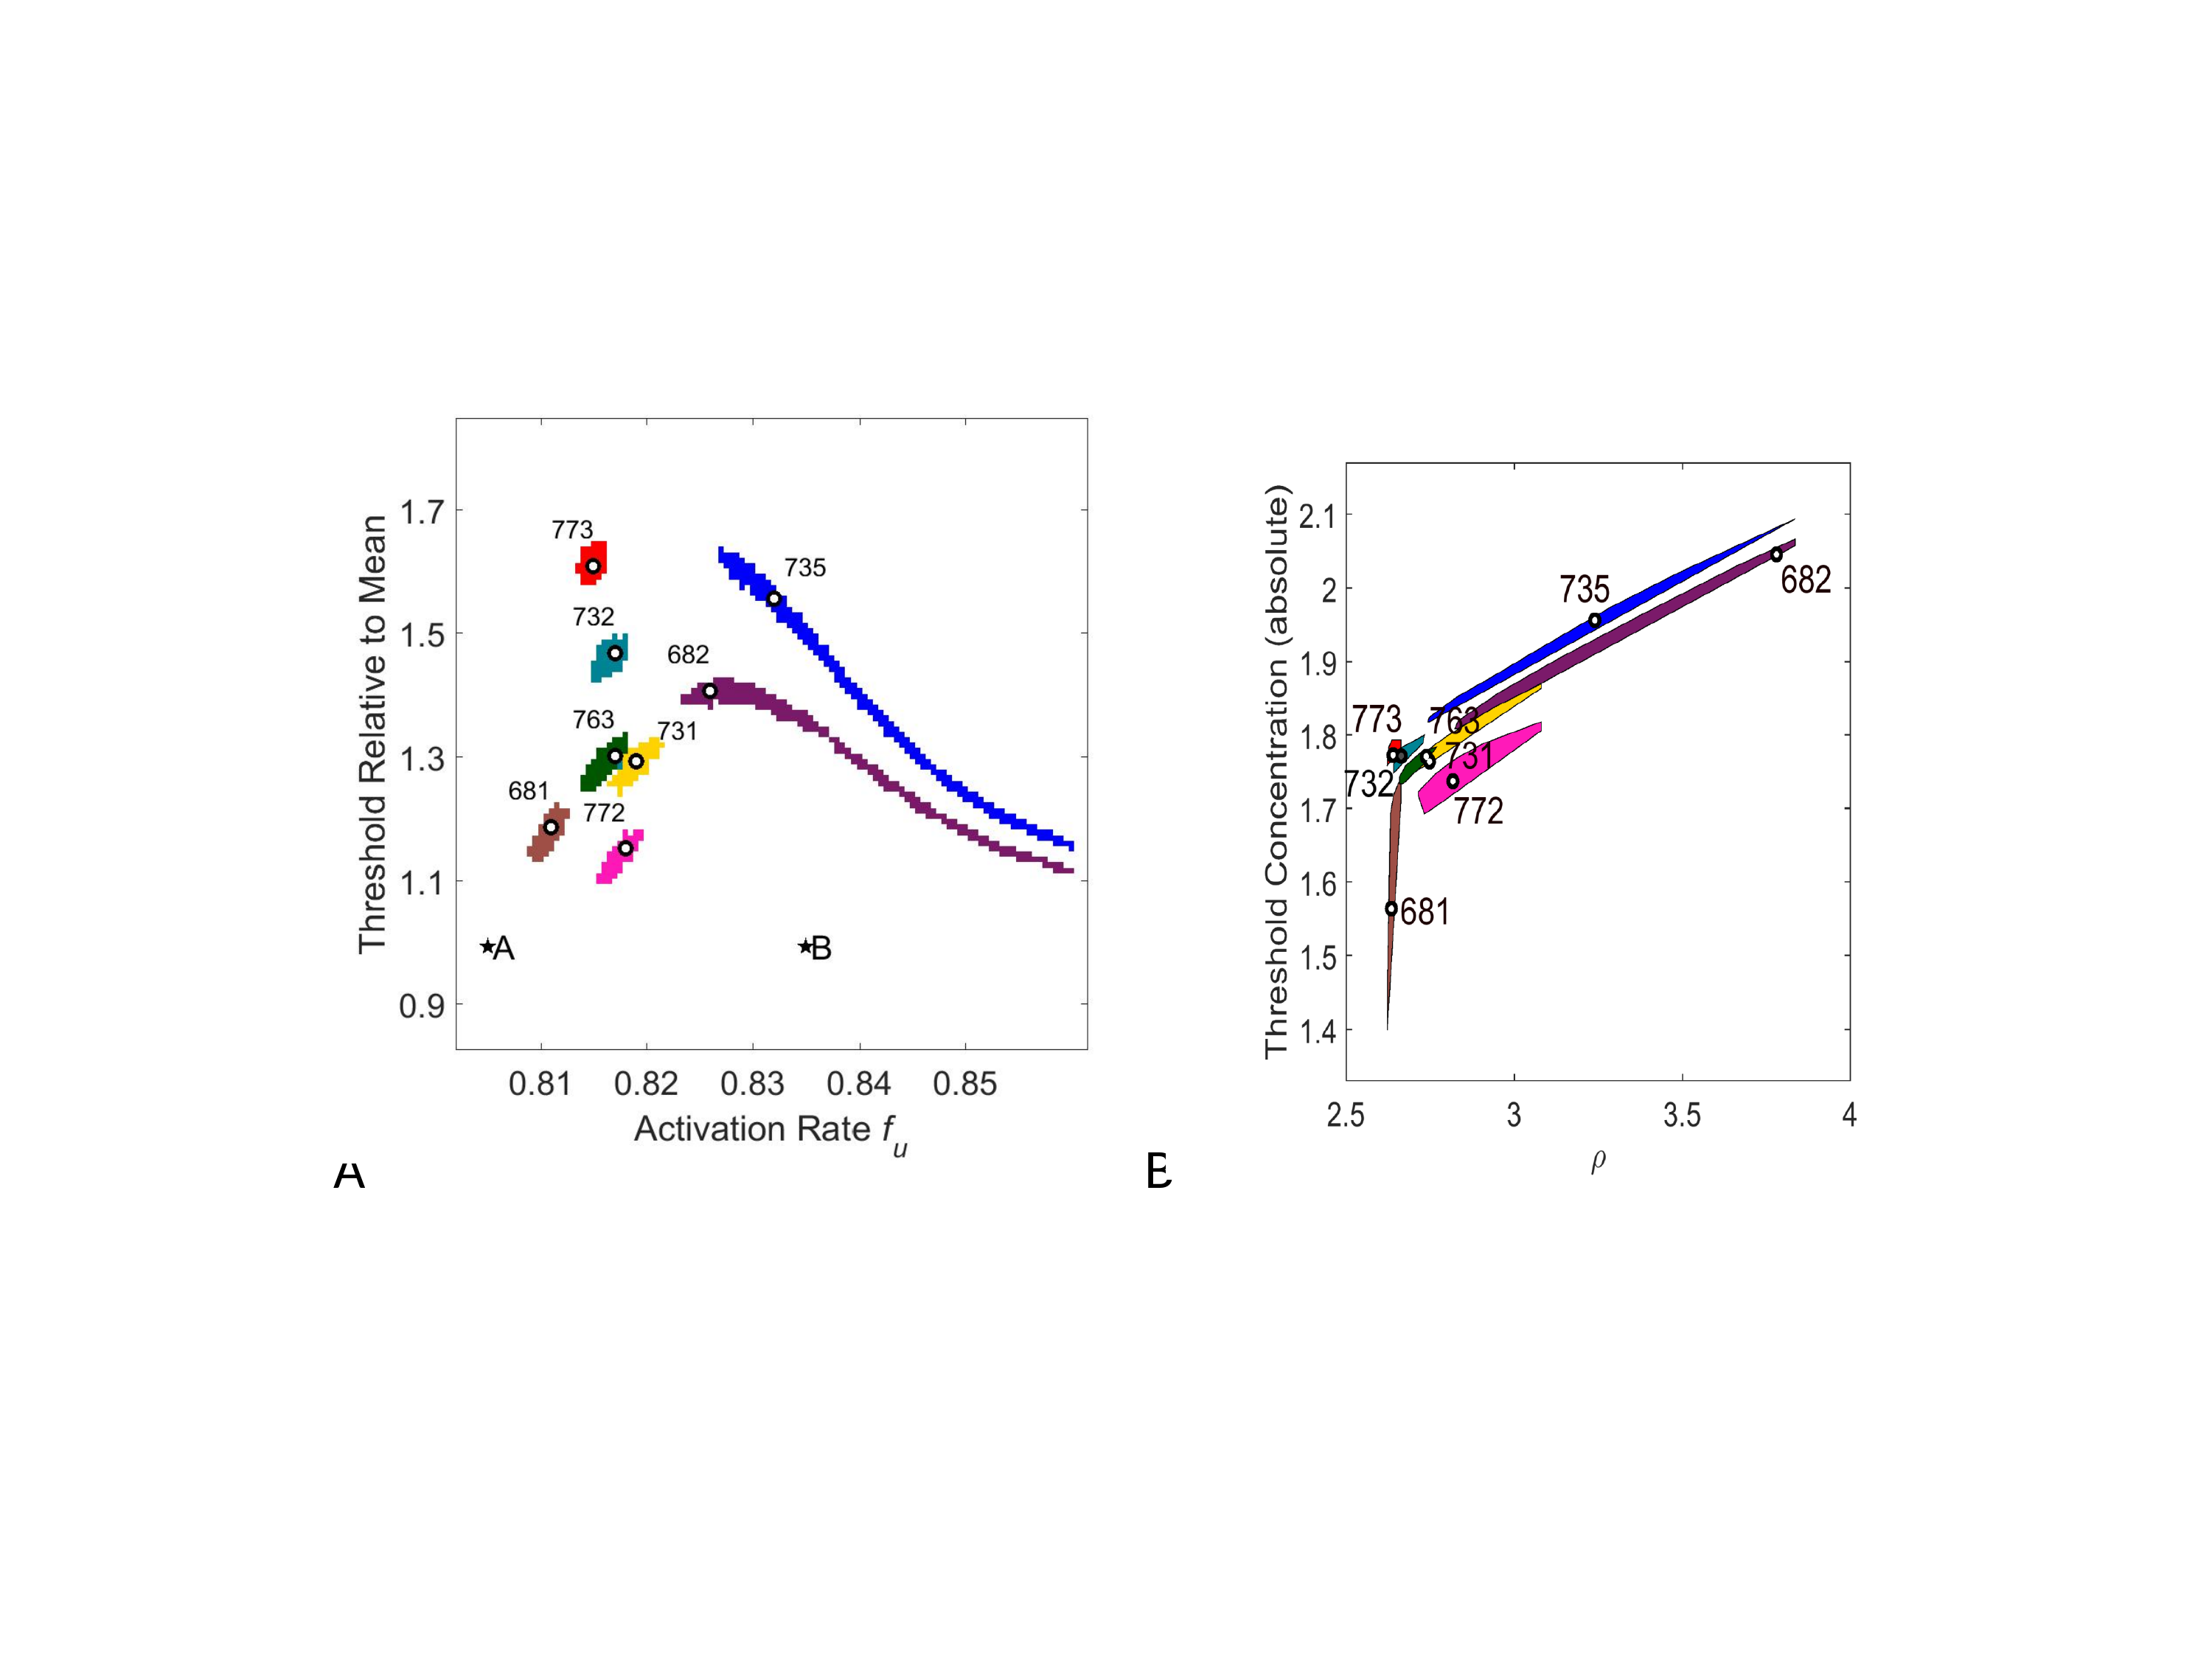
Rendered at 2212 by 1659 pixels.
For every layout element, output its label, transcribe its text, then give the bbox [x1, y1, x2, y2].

picture [1166, 405, 2000, 1180]
table_header A [322, 378, 1133, 1207]
table_header B [1133, 378, 2055, 1207]
picture [331, 389, 1106, 1164]
